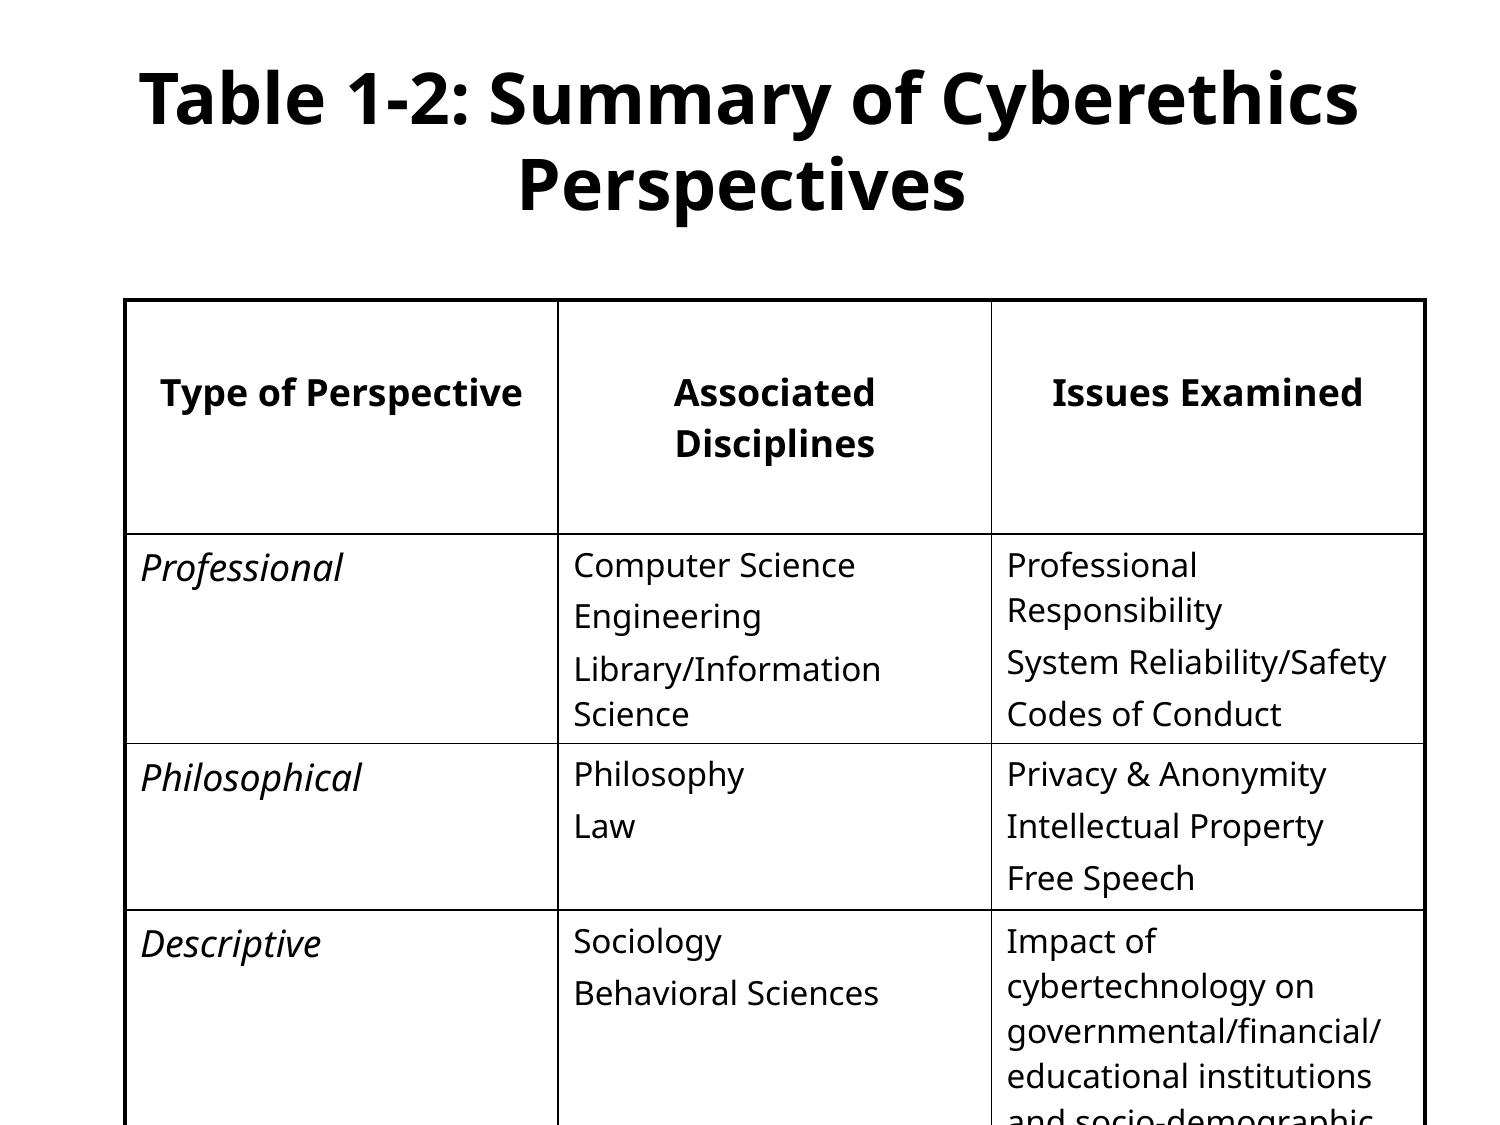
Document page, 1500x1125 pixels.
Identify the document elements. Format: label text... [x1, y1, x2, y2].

table_cell Philosophical [127, 744, 557, 909]
table_cell Philosophy Law [559, 744, 991, 909]
table_cell Descriptive [127, 911, 557, 1125]
table_header Issues Examined [992, 302, 1423, 533]
table_cell Professional [127, 535, 557, 743]
table_cell Computer Science Engineering Library/Information Science [559, 535, 991, 743]
title Table 1-2: Summary of Cyberethics Perspectives [75, 45, 1425, 233]
table_header Type of Perspective [127, 302, 557, 533]
table_cell Professional Responsibility System Reliability/Safety Codes of Conduct [992, 535, 1423, 743]
table_header Associated Disciplines [559, 302, 991, 533]
table_cell Privacy & Anonymity Intellectual Property Free Speech [992, 744, 1423, 909]
table_cell Sociology Behavioral Sciences [559, 911, 991, 1125]
table_cell Impact of cybertechnology on governmental/financial/ educational institutions and socio-demographic groups [992, 911, 1423, 1125]
